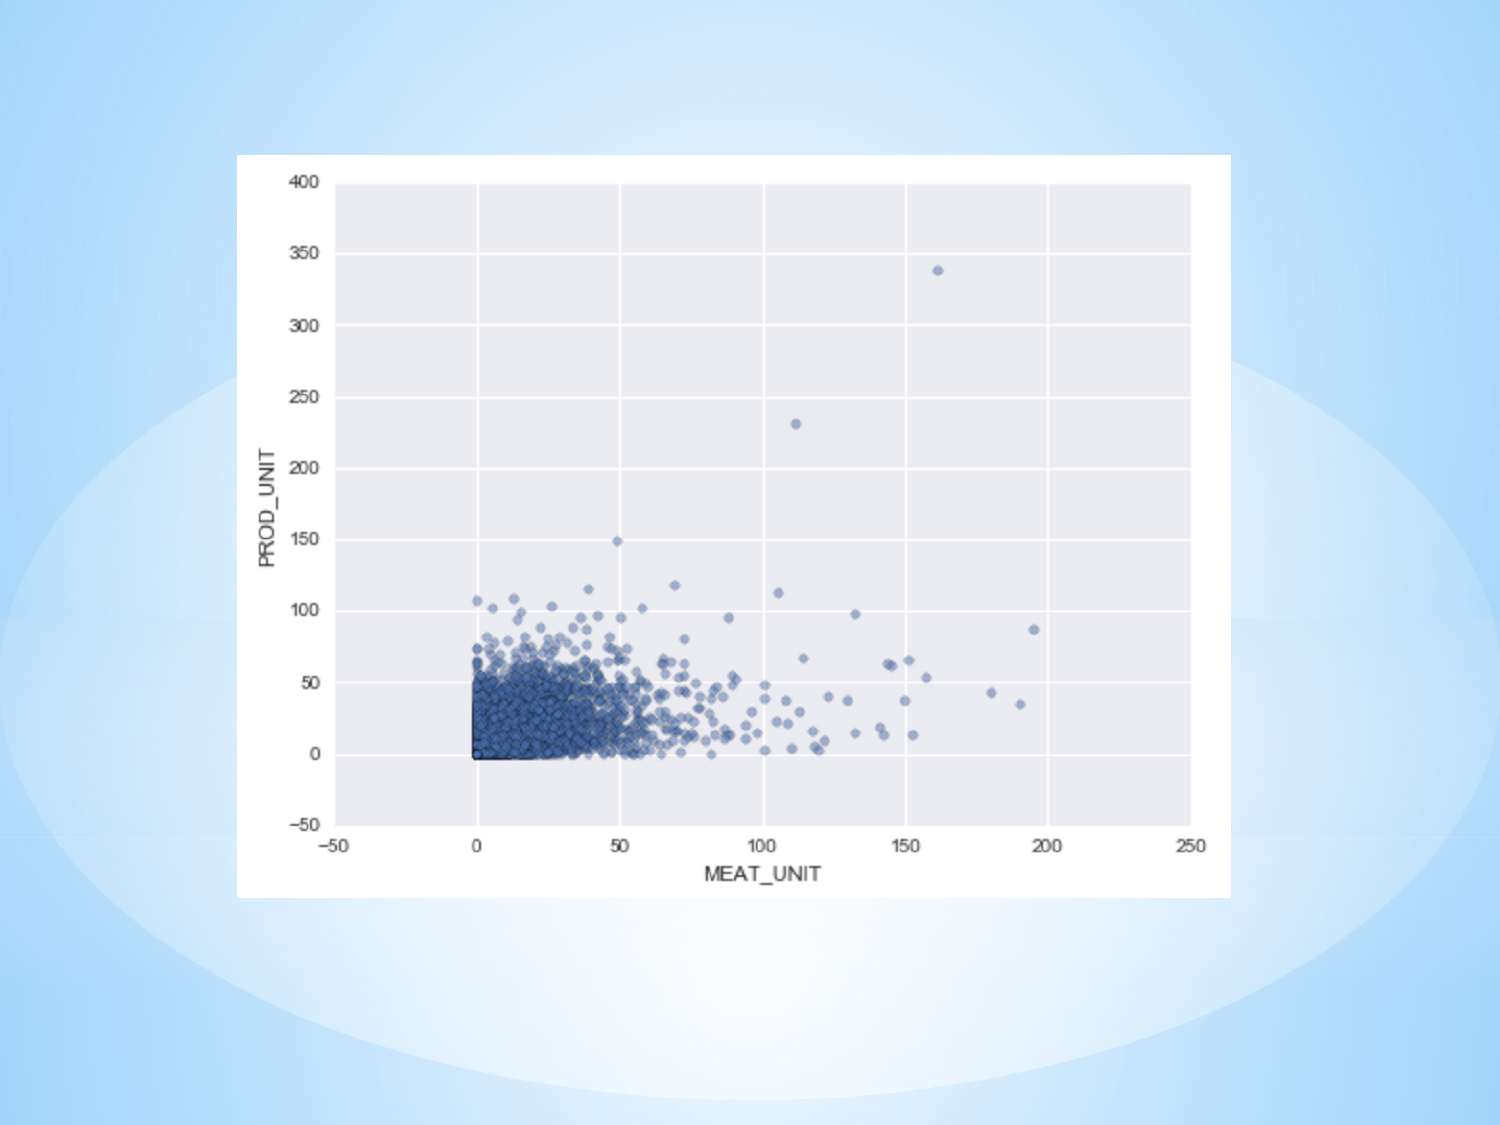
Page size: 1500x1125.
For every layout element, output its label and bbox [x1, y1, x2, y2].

list [50, 155, 1418, 898]
